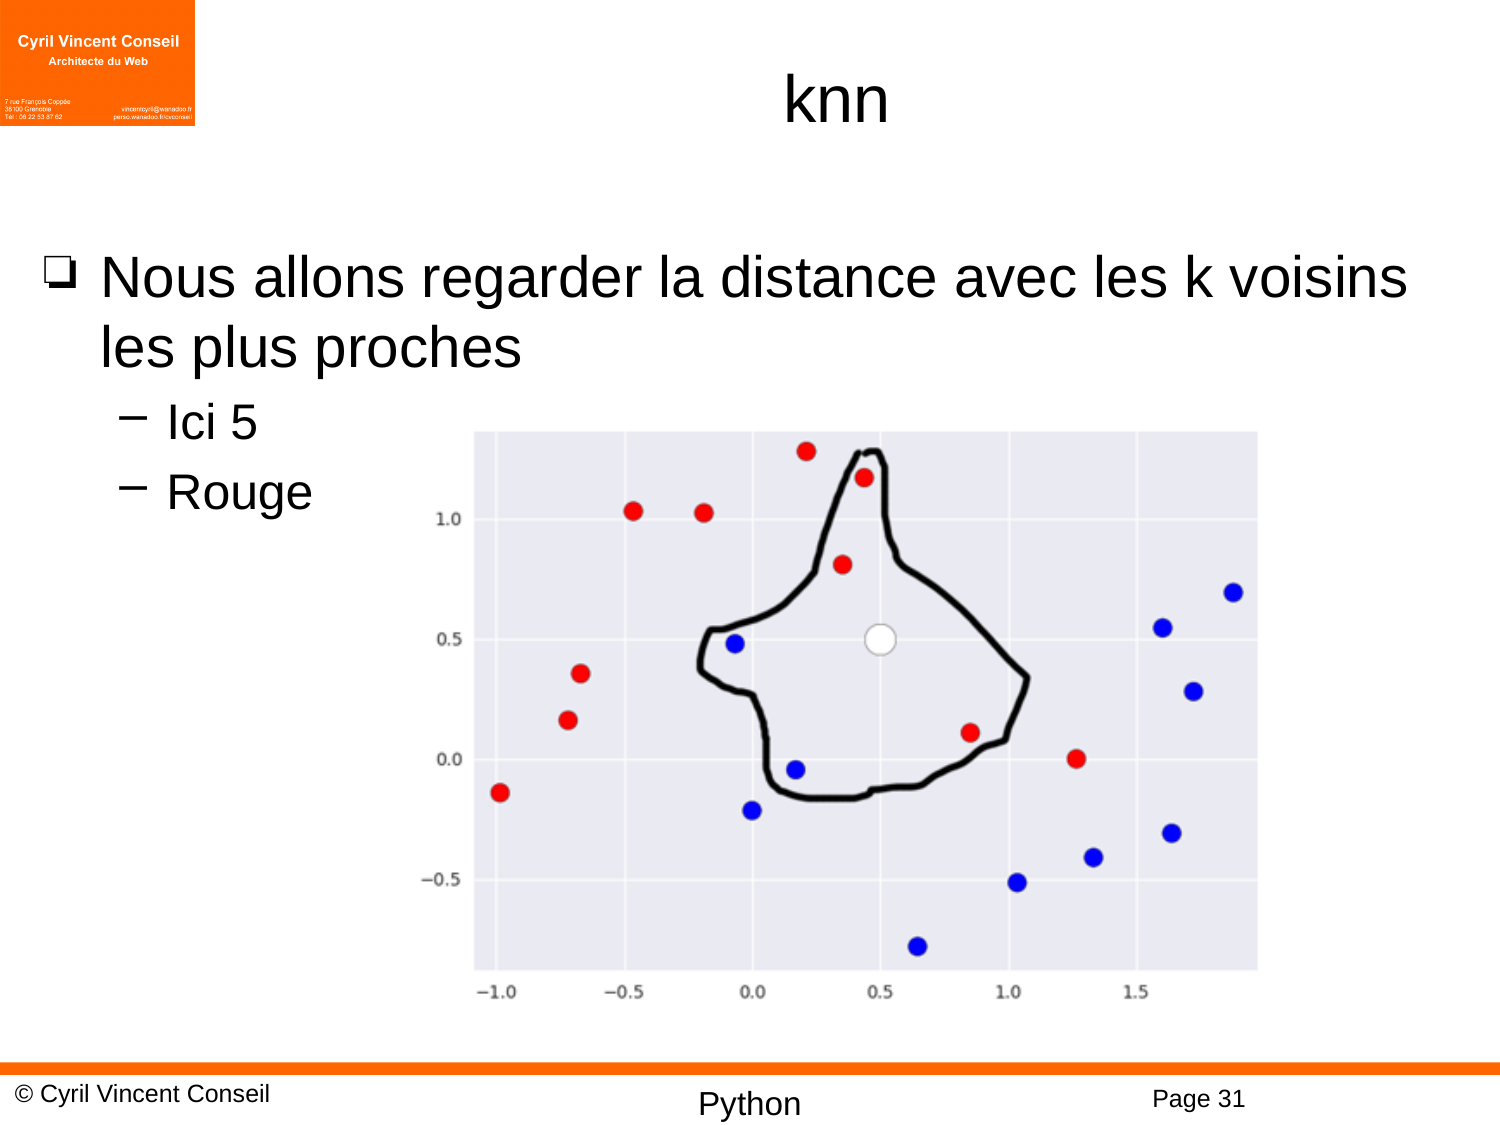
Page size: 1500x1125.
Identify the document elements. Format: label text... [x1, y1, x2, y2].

picture [0, 0, 195, 126]
title knn [194, 2, 1480, 190]
list Nous allons regarder la distance avec les k voisins les plus proches Ici 5 Rouge [29, 231, 1468, 1059]
picture [407, 420, 1270, 1013]
